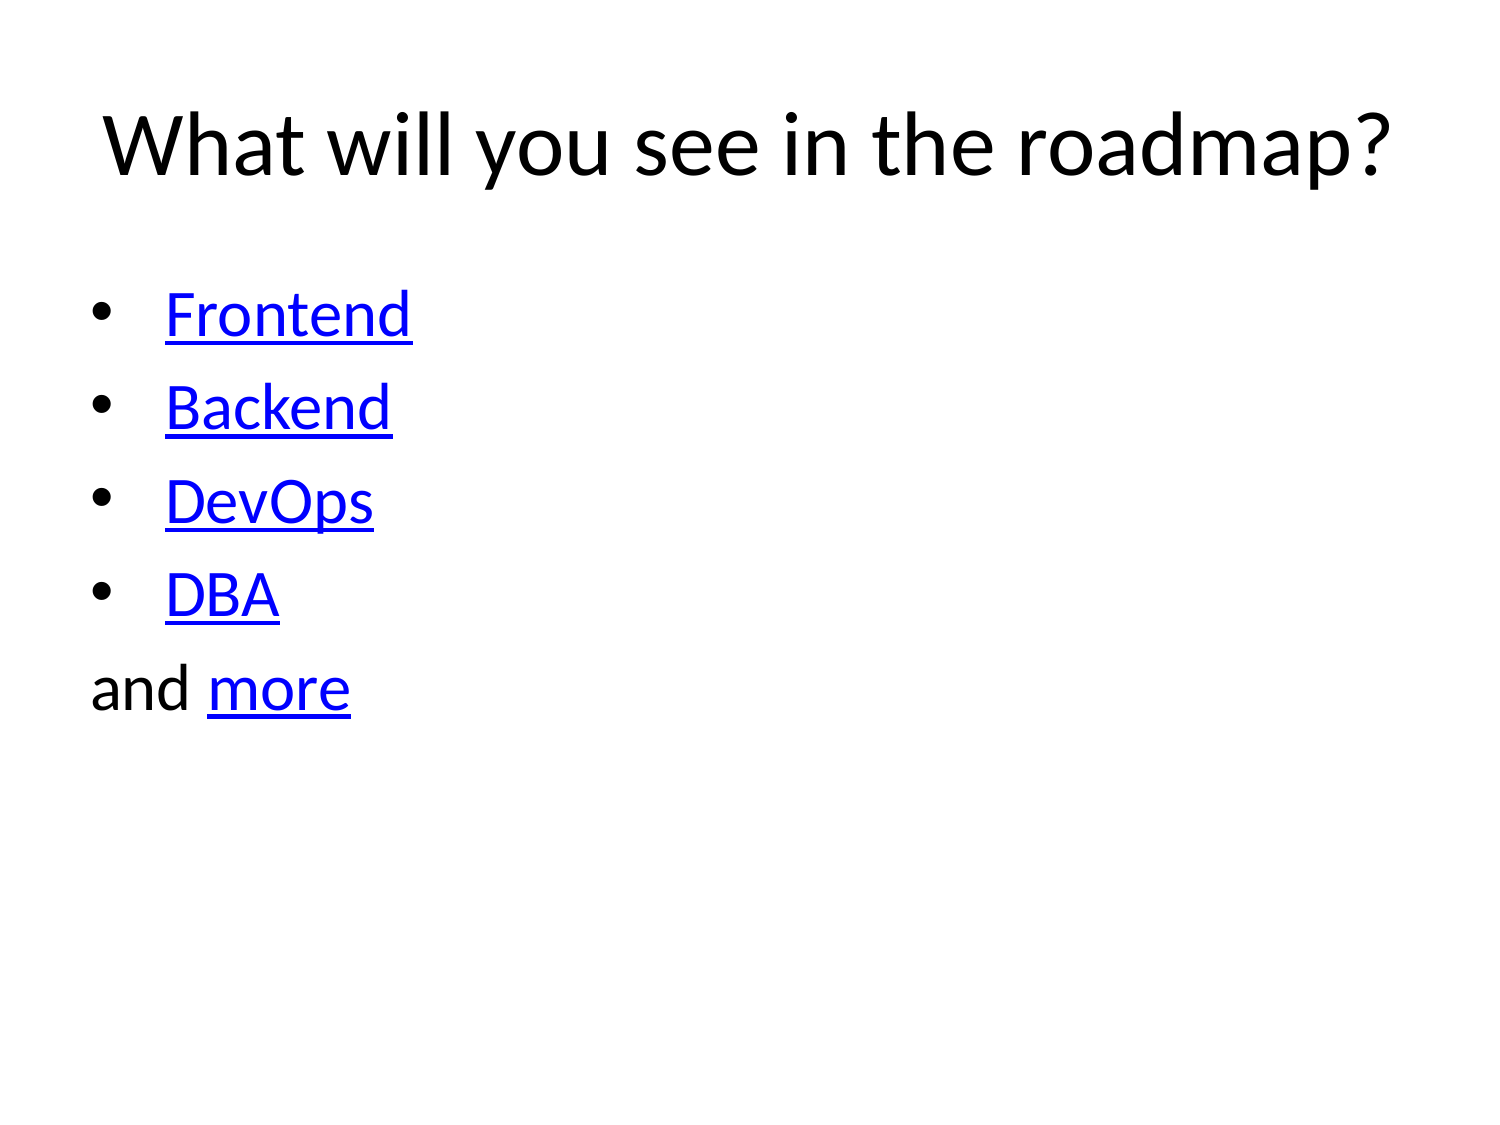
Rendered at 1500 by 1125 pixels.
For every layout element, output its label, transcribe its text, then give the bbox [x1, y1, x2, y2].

list Frontend Backend DevOps DBA and more [75, 262, 1425, 1005]
title What will you see in the roadmap? [75, 45, 1425, 233]
